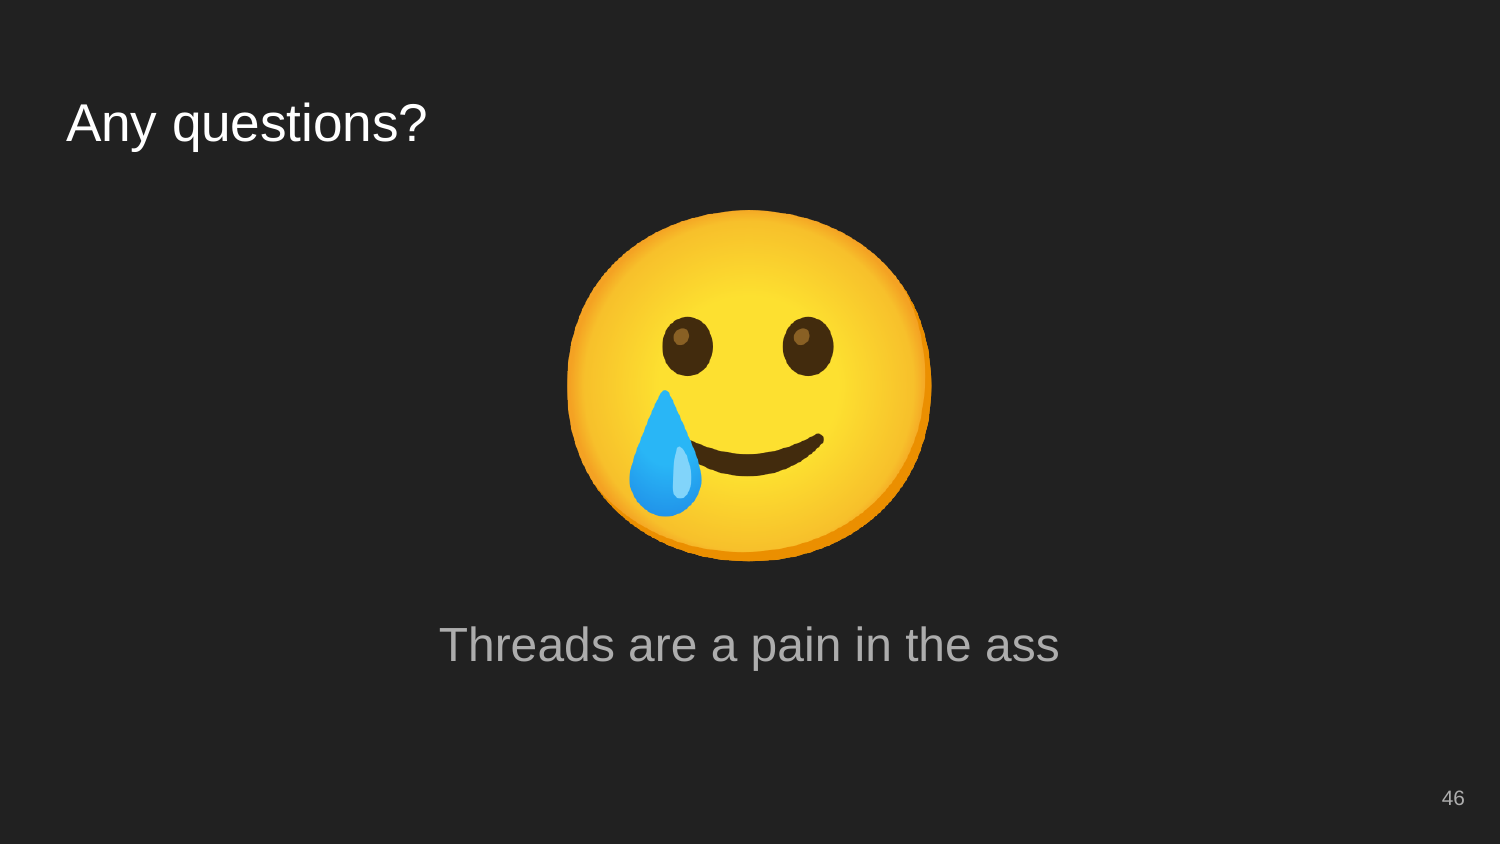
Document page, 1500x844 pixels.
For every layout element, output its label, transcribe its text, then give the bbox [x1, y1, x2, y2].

list Threads are a pain in the ass [51, 589, 1449, 750]
picture [549, 188, 951, 590]
slide_number ‹#› [1389, 764, 1480, 830]
title Any questions? [51, 72, 1449, 167]
